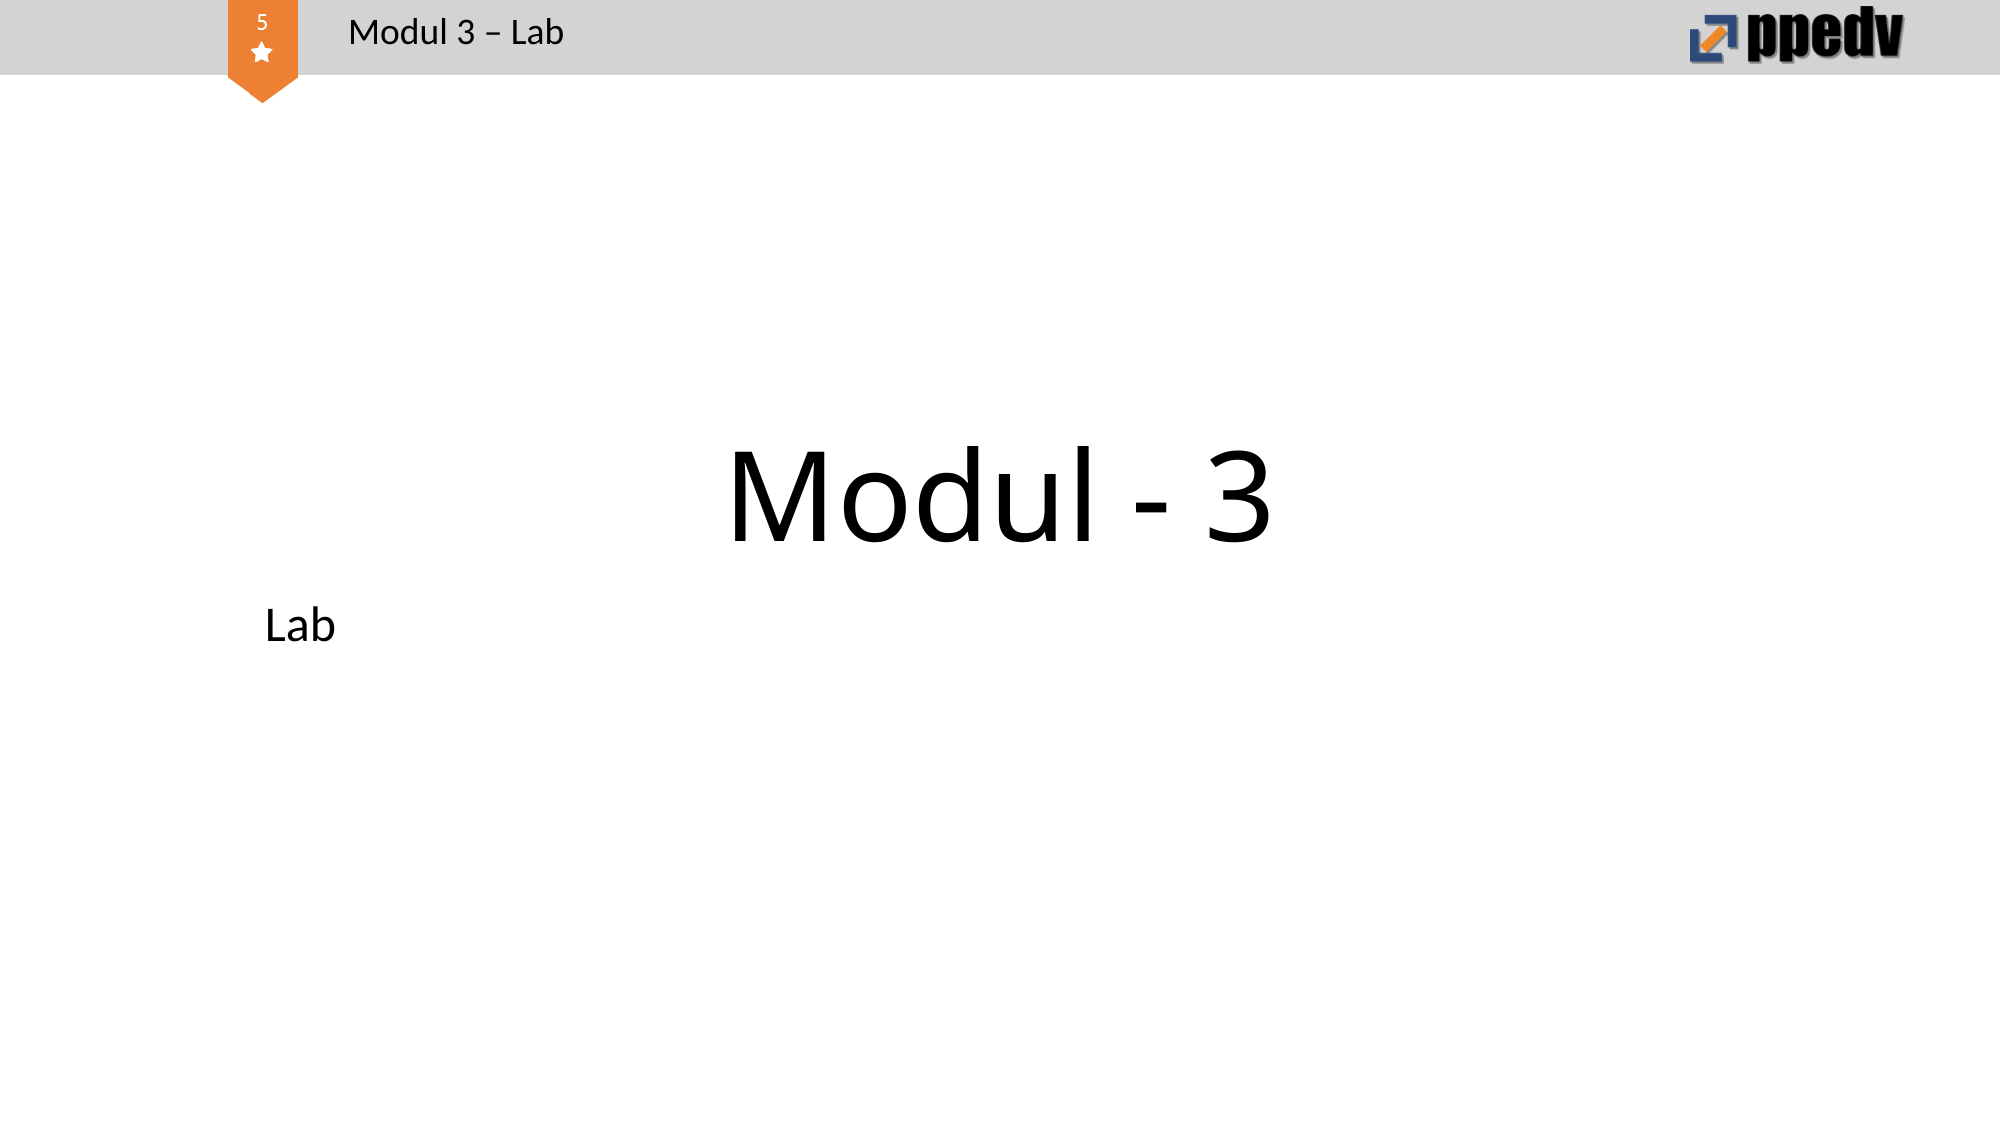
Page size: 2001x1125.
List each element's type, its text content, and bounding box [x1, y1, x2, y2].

text_box Modul 3 – Lab [333, 0, 1211, 60]
subtitle Lab [249, 590, 1750, 863]
picture [0, 0, 2000, 104]
title Modul - 3 [249, 184, 1750, 576]
